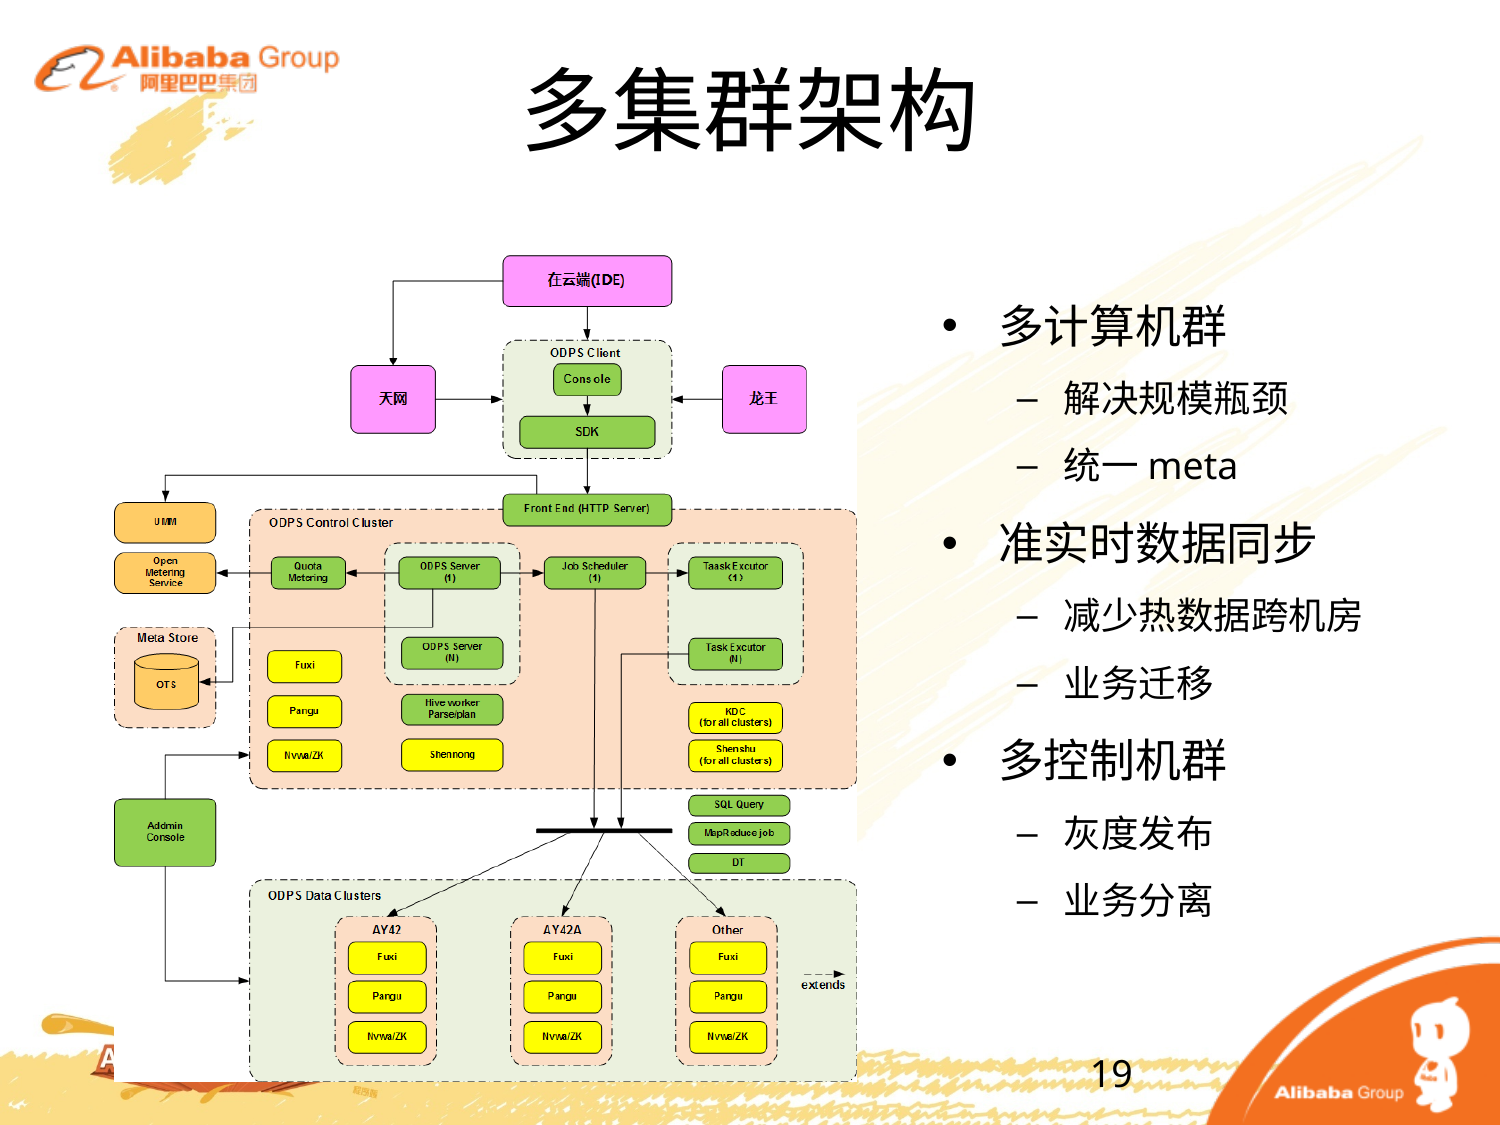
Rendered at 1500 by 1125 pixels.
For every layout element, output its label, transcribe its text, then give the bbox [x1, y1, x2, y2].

list 多计算机群 解决规模瓶颈 统一meta 准实时数据同步 减少热数据跨机房 业务迁移 多控制机群 灰度发布 业务分离 [927, 262, 1436, 1024]
slide_number 19 [1074, 1042, 1425, 1103]
title 多集群架构 [75, 45, 1425, 233]
picture [0, 0, 1500, 1125]
